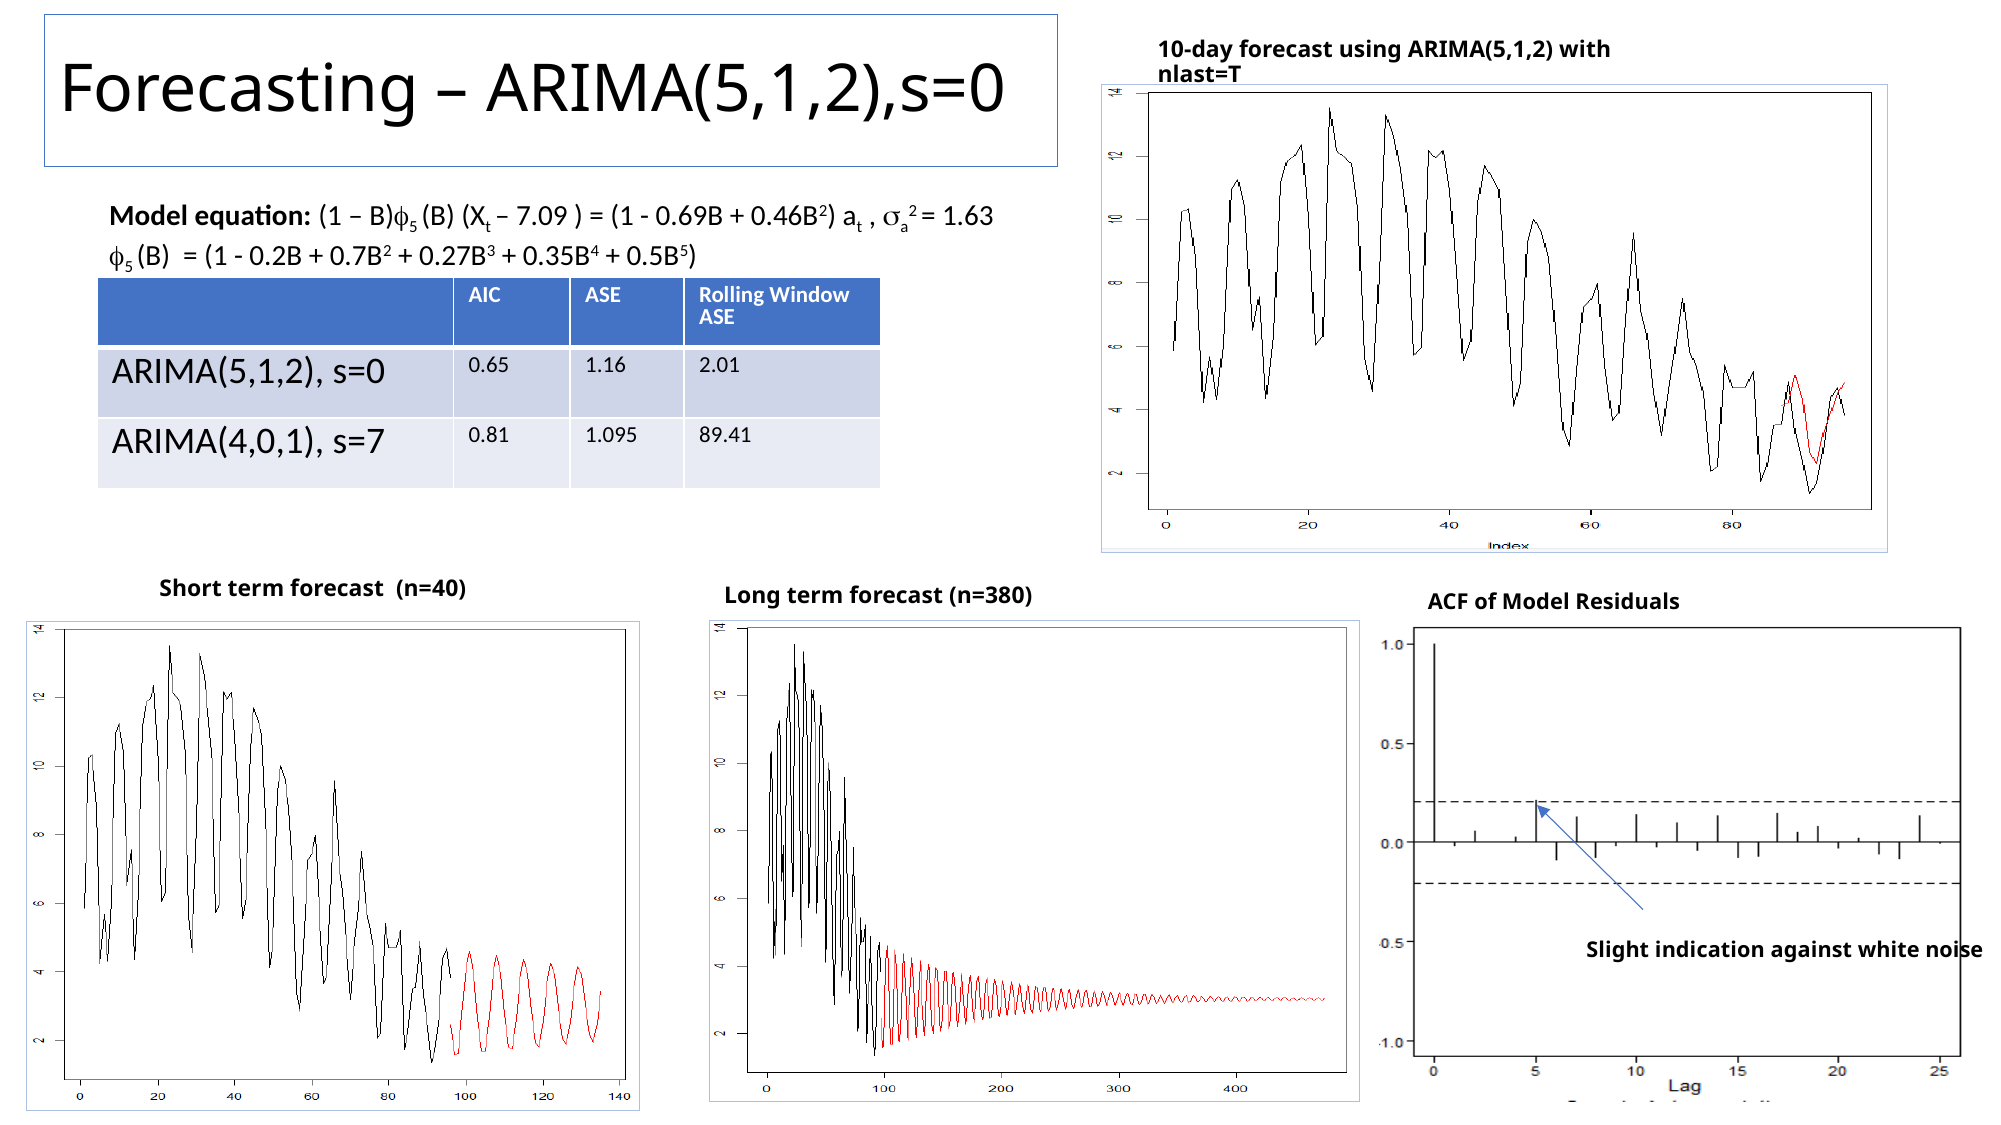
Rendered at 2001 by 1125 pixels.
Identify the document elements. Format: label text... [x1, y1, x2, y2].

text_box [1537, 805, 1644, 910]
table_header [98, 278, 453, 345]
table_cell ARIMA(4,0,1), s=7 [98, 419, 453, 488]
table_header ASE [571, 278, 683, 345]
text_box Model equation: (1 – B)5 (B) (Xt – 7.09 ) = (1 - 0.69B + 0.46B2) at , a2 = 1.63 5 (B) = (1 - 0.2B + 0.7B2 + 0.27B3 + 0.35B4 + 0.5B5) [94, 189, 1101, 284]
table_cell 1.095 [571, 419, 683, 488]
title 10-day forecast using ARIMA(5,1,2) with nlast=T [1142, 25, 1684, 84]
picture [26, 621, 640, 1111]
table_cell 2.01 [685, 350, 880, 417]
text_box Short term forecast (n=40) [144, 552, 573, 621]
table_cell 89.41 [685, 419, 880, 488]
table_cell ARIMA(5,1,2), s=0 [98, 350, 453, 417]
text_box Slight indication against white noise [1974, 928, 2000, 971]
text_box ACF of Model Residuals [1413, 580, 1842, 620]
text_box Forecasting – ARIMA(5,1,2),s=0 [44, 14, 1058, 167]
picture [1379, 620, 1974, 1102]
picture [709, 620, 1360, 1102]
table_cell 0.81 [454, 419, 569, 488]
table_cell 0.65 [454, 350, 569, 417]
table_header AIC [454, 278, 569, 345]
picture [1101, 84, 1888, 553]
table_cell 1.16 [571, 350, 683, 417]
text_box Long term forecast (n=380) [709, 574, 1138, 617]
table_header Rolling Window ASE [685, 278, 880, 345]
